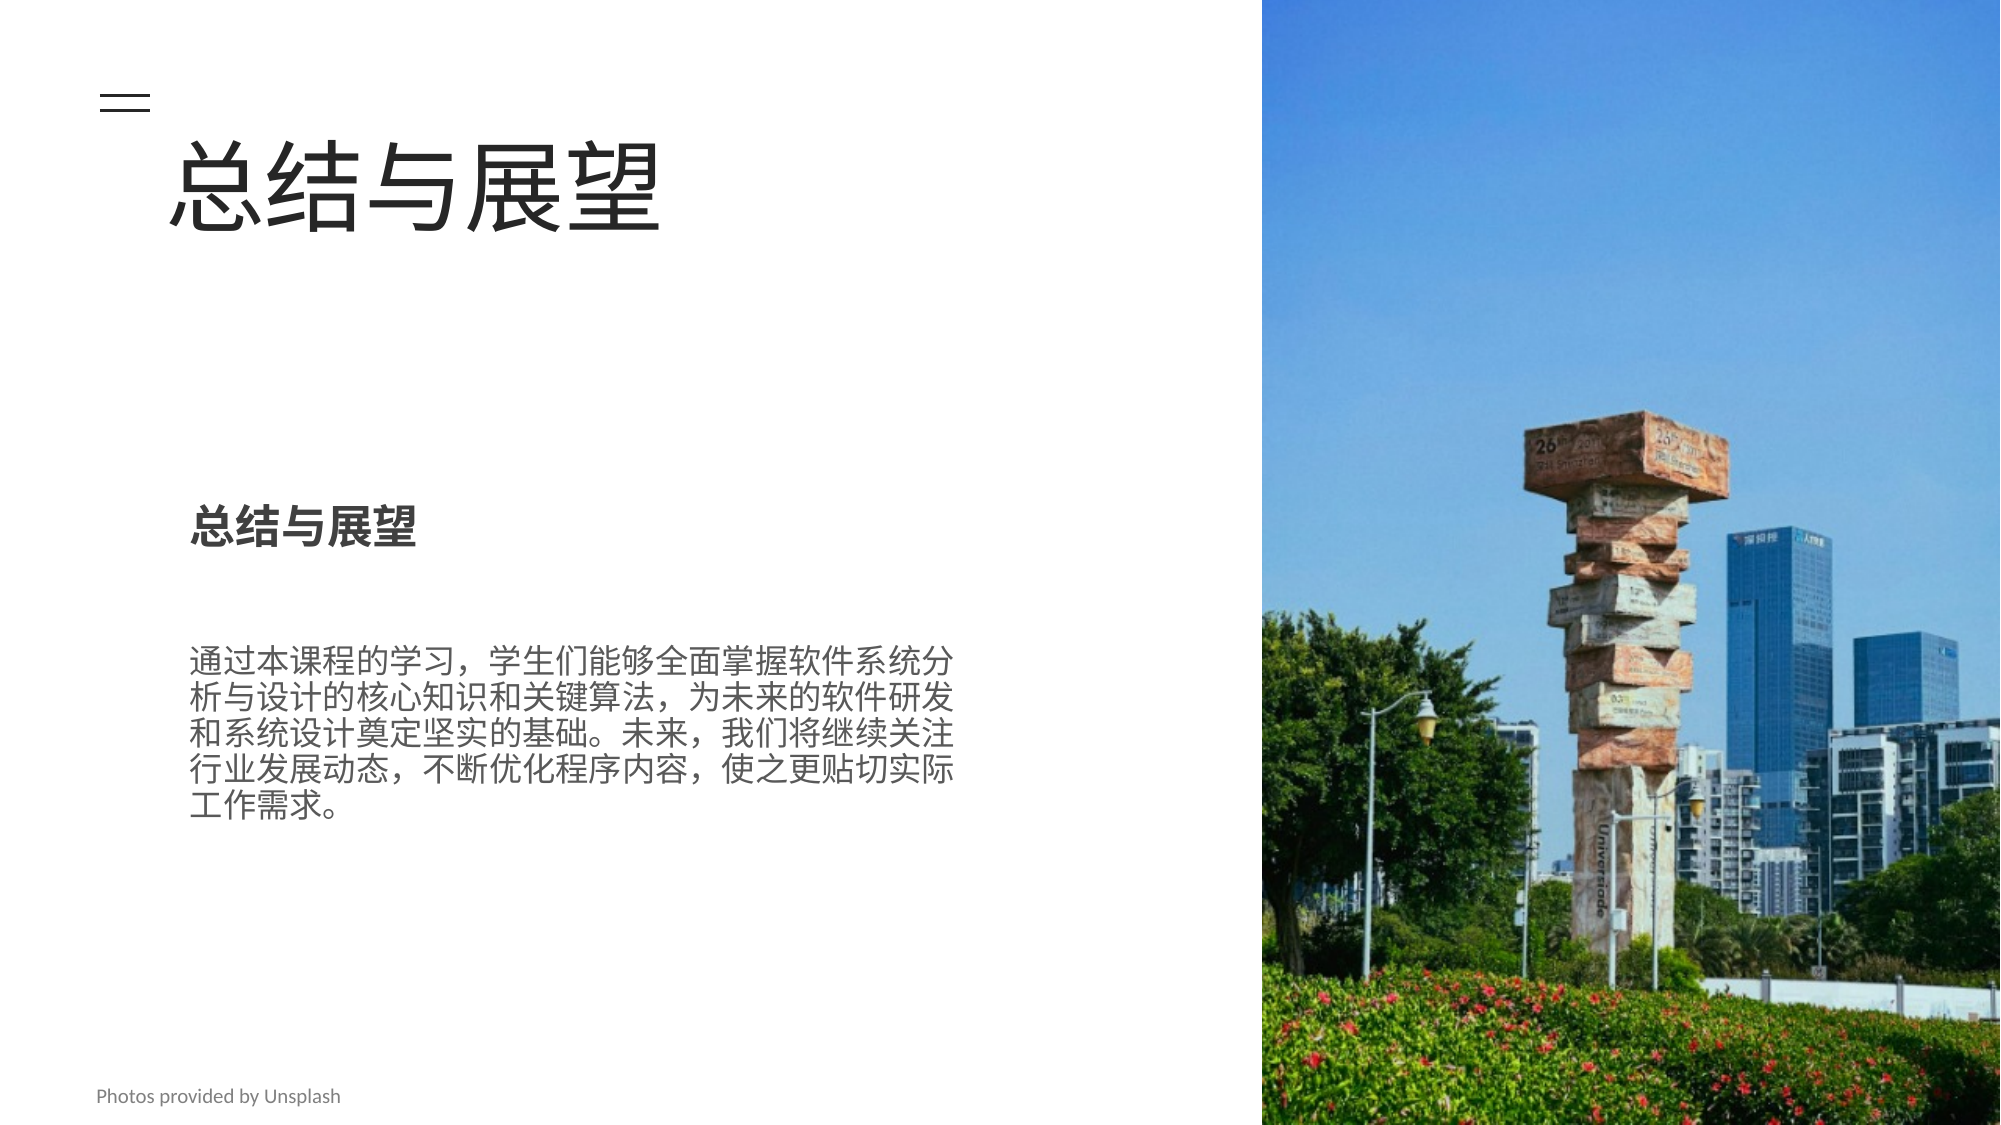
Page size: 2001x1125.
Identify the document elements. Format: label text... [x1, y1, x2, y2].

title 总结与展望 [150, 130, 1246, 349]
list 通过本课程的学习，学生们能够全面掌握软件系统分析与设计的核心知识和关键算法，为未来的软件研发和系统设计奠定坚实的基础。未来，我们将继续关注行业发展动态，不断优化程序内容，使之更贴切实际工作需求。 [174, 637, 1000, 975]
list Photos provided by Unsplash [81, 1078, 553, 1125]
picture [1262, 0, 2000, 1125]
list 总结与展望 [174, 438, 1000, 561]
